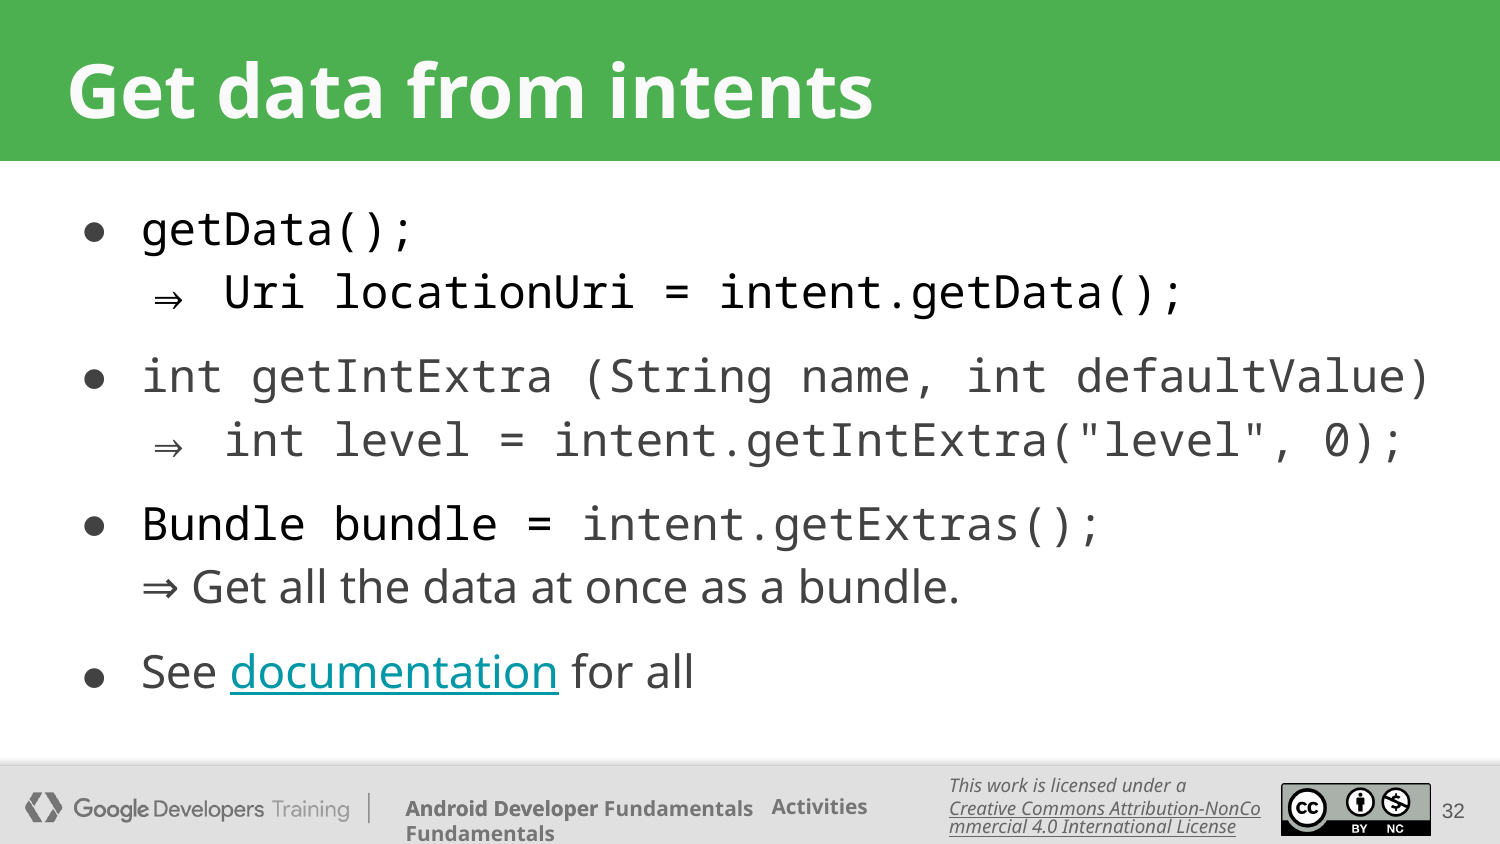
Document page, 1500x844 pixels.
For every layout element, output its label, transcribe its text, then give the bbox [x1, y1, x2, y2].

slide_number ‹#› [1389, 777, 1480, 842]
title Get data from intents [51, 28, 1449, 122]
picture [0, 161, 1500, 844]
list getData(); ⇒ Uri locationUri = intent.getData(); int getIntExtra (String name, int defaultValue) ⇒ int level = intent.getIntExtra("level", 0); Bundle bundle = intent.getExtras(); ⇒ Get all the data at once as a bundle. See documentation for all [51, 176, 1480, 737]
